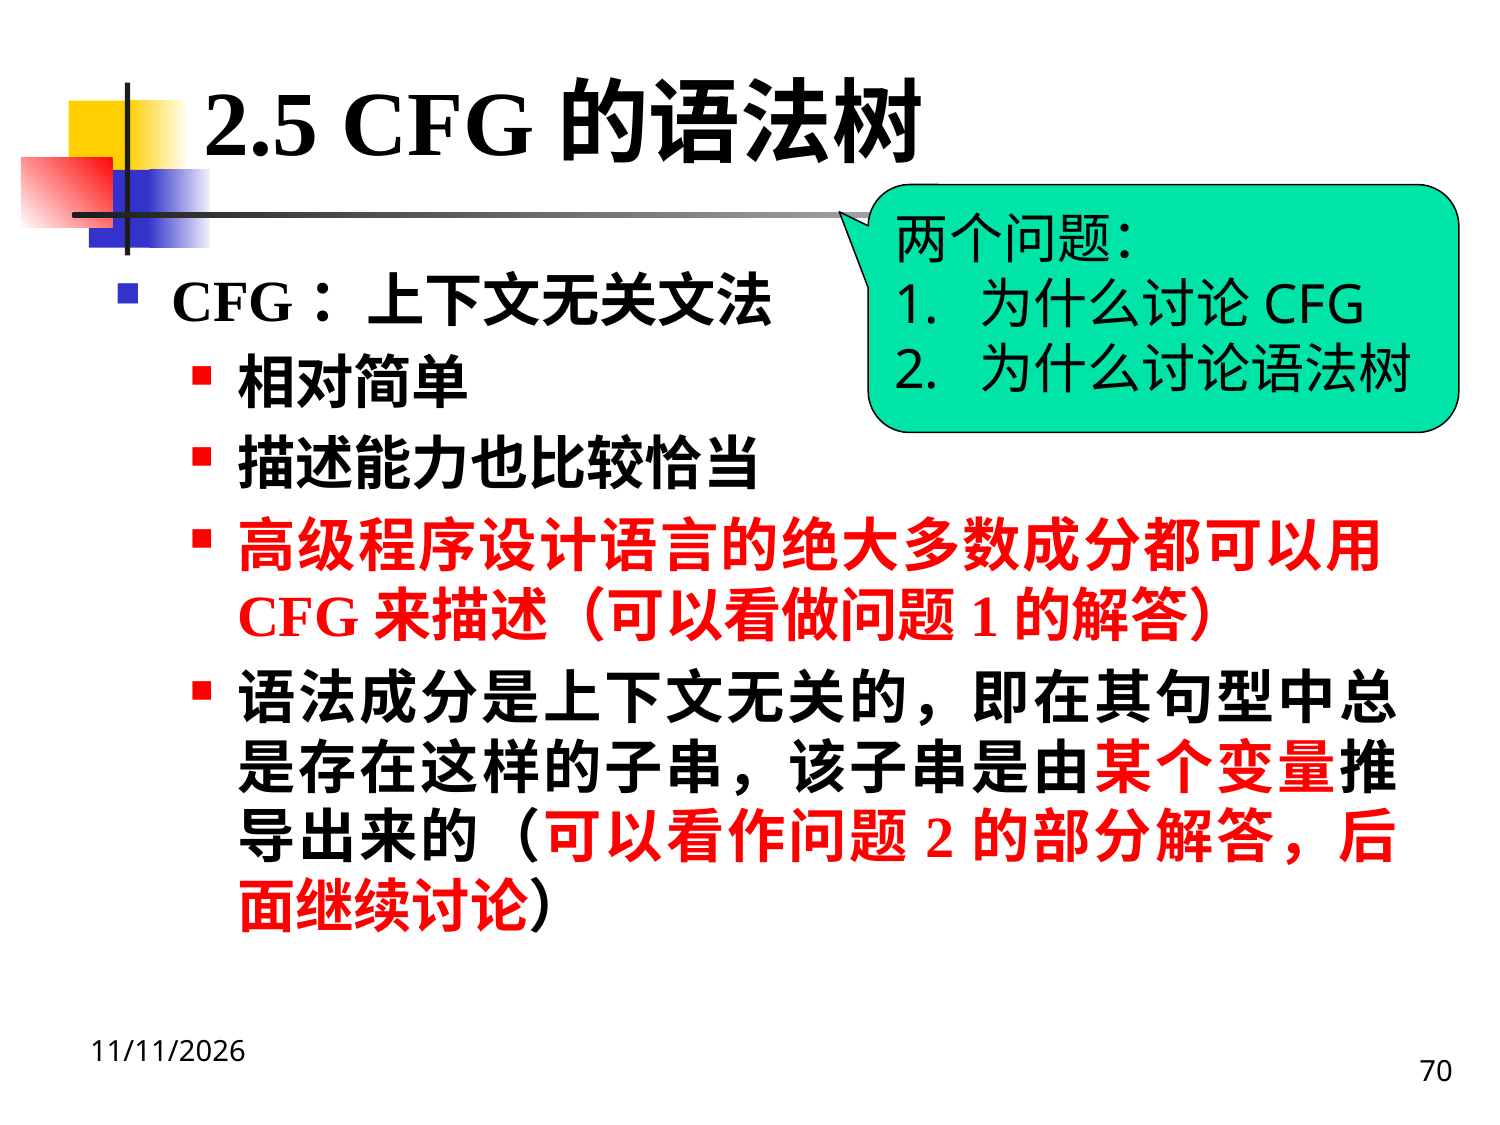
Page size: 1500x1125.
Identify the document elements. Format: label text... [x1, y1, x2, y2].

slide_number 70 [1155, 1024, 1468, 1100]
title 2.5 CFG的语法树 [188, 75, 1088, 161]
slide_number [75, 1024, 425, 1103]
list CFG：上下文无关文法 相对简单 描述能力也比较恰当 高级程序设计语言的绝大多数成分都可以用CFG来描述（可以看做问题1的解答） 语法成分是上下文无关的，即在其句型中总是存在这样的子串，该子串是由某个变量推导出来的（可以看作问题2的部分解答，后面继续讨论） [99, 255, 1413, 1038]
text_box 两个问题： 为什么讨论CFG 为什么讨论语法树 [839, 184, 1459, 433]
